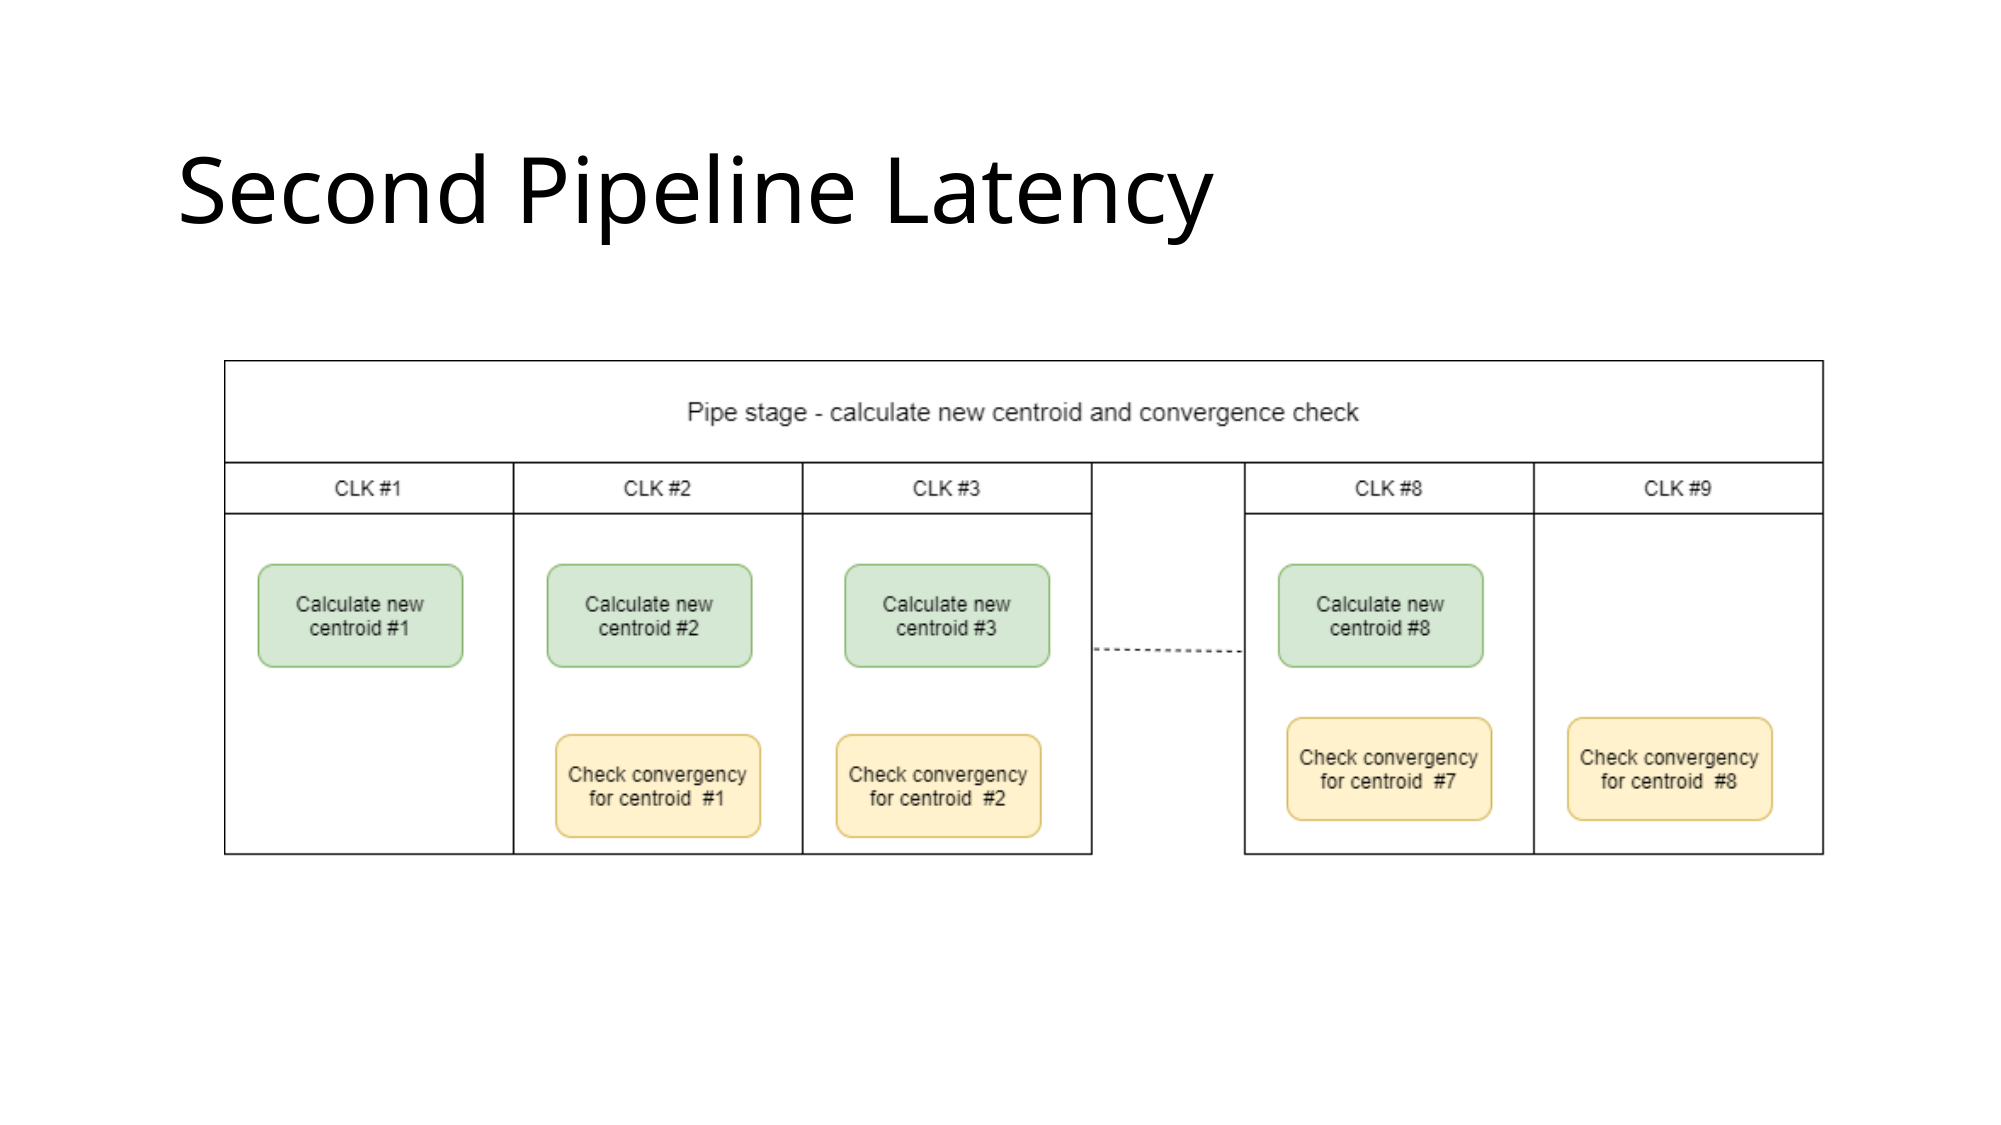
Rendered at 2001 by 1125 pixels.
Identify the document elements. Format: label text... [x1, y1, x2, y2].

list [224, 360, 1826, 857]
text_box Second Pipeline Latency [162, 84, 1888, 303]
